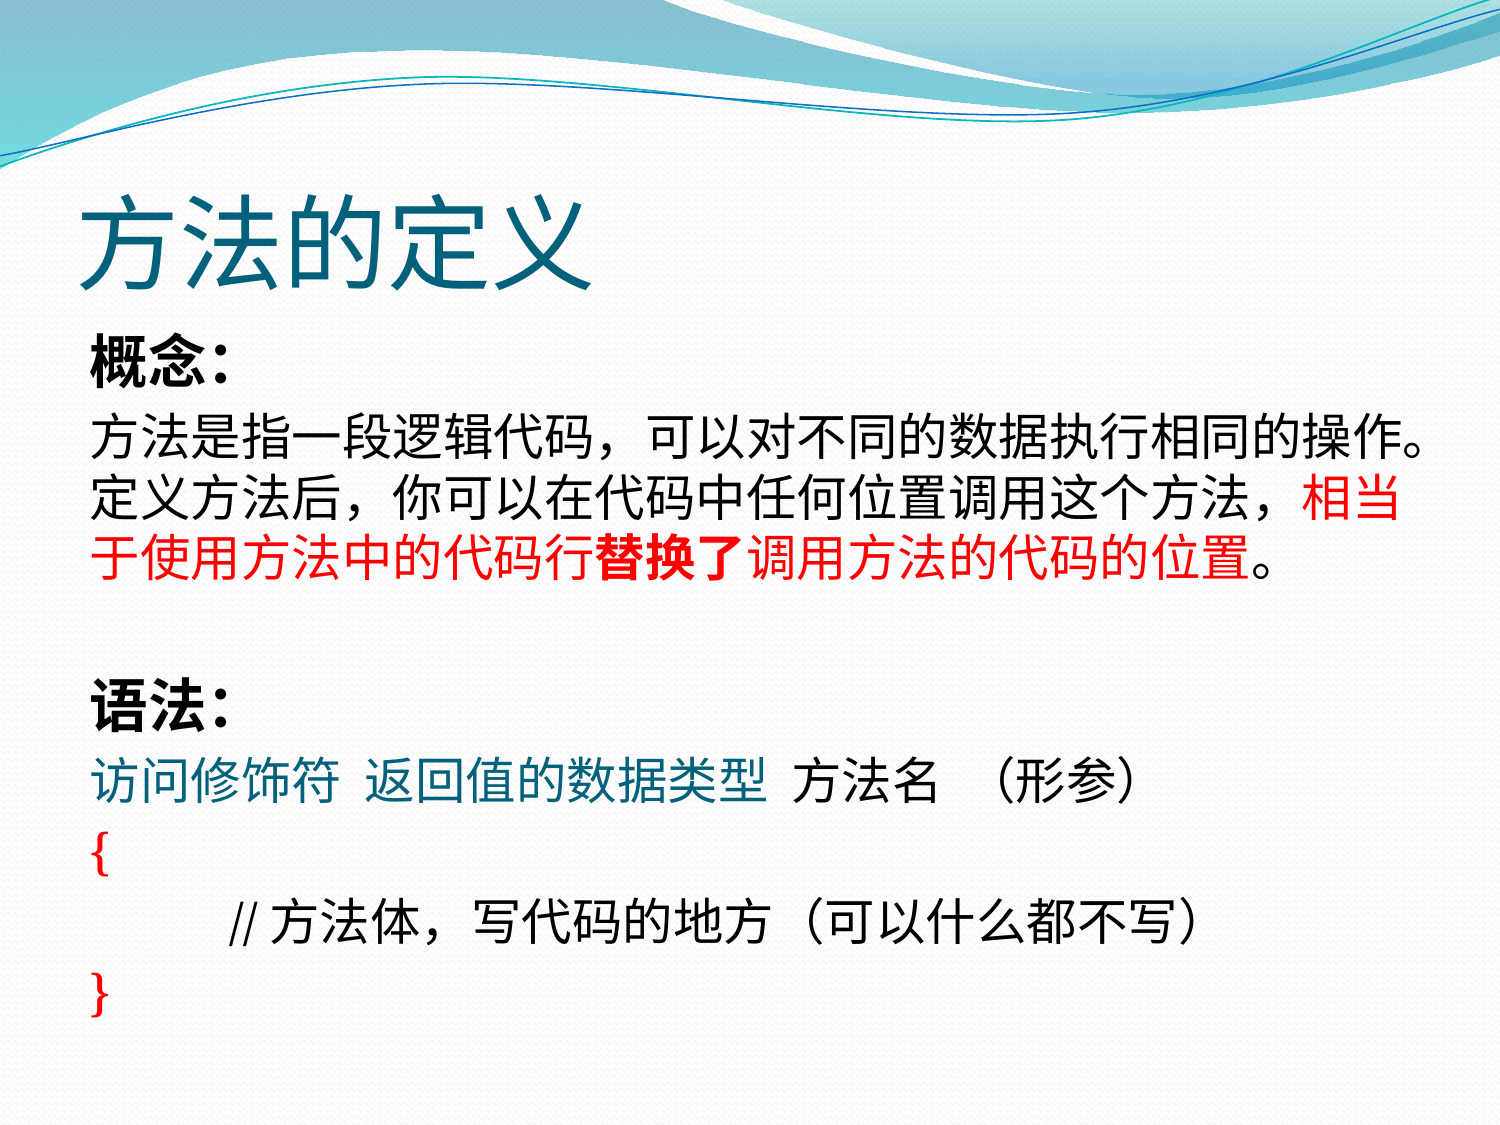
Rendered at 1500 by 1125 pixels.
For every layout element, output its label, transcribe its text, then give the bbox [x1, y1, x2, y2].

title 方法的定义 [75, 115, 1425, 303]
list 概念： 方法是指一段逻辑代码，可以对不同的数据执行相同的操作。定义方法后，你可以在代码中任何位置调用这个方法，相当于使用方法中的代码行替换了调用方法的代码的位置。 语法： 访问修饰符 返回值的数据类型 方法名 （形参） { //方法体，写代码的地方（可以什么都不写） } [75, 317, 1425, 1038]
